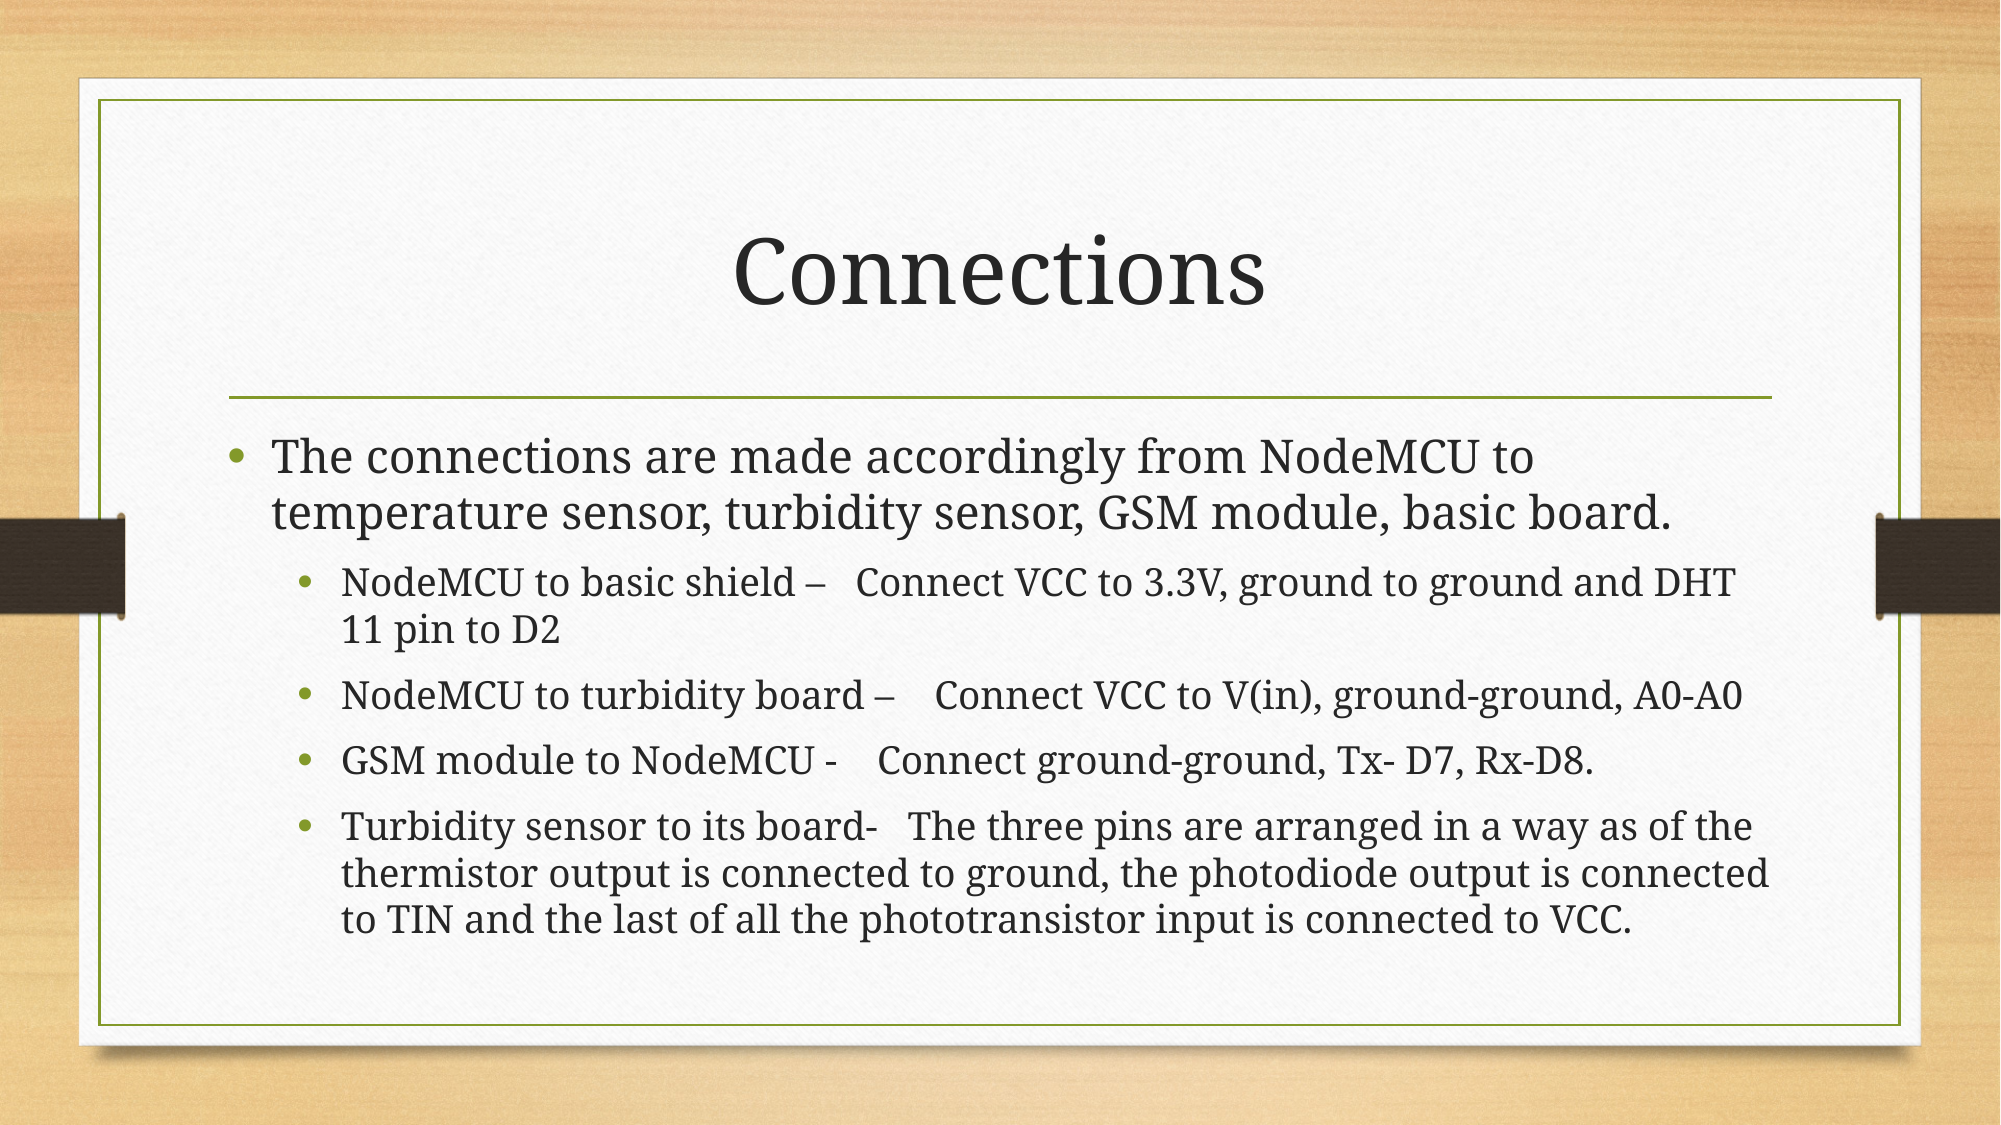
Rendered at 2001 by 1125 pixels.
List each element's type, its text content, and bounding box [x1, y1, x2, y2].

list The connections are made accordingly from NodeMCU to temperature sensor, turbidity sensor, GSM module, basic board. NodeMCU to basic shield – Connect VCC to 3.3V, ground to ground and DHT 11 pin to D2 NodeMCU to turbidity board – Connect VCC to V(in), ground-ground, A0-A0 GSM module to NodeMCU - Connect ground-ground, Tx- D7, Rx-D8. Turbidity sensor to its board- The three pins are arranged in a way as of the thermistor output is connected to ground, the photodiode output is connected to TIN and the last of all the phototransistor input is connected to VCC. [212, 419, 1788, 964]
picture [0, 0, 2001, 1125]
title Connections [212, 161, 1788, 375]
